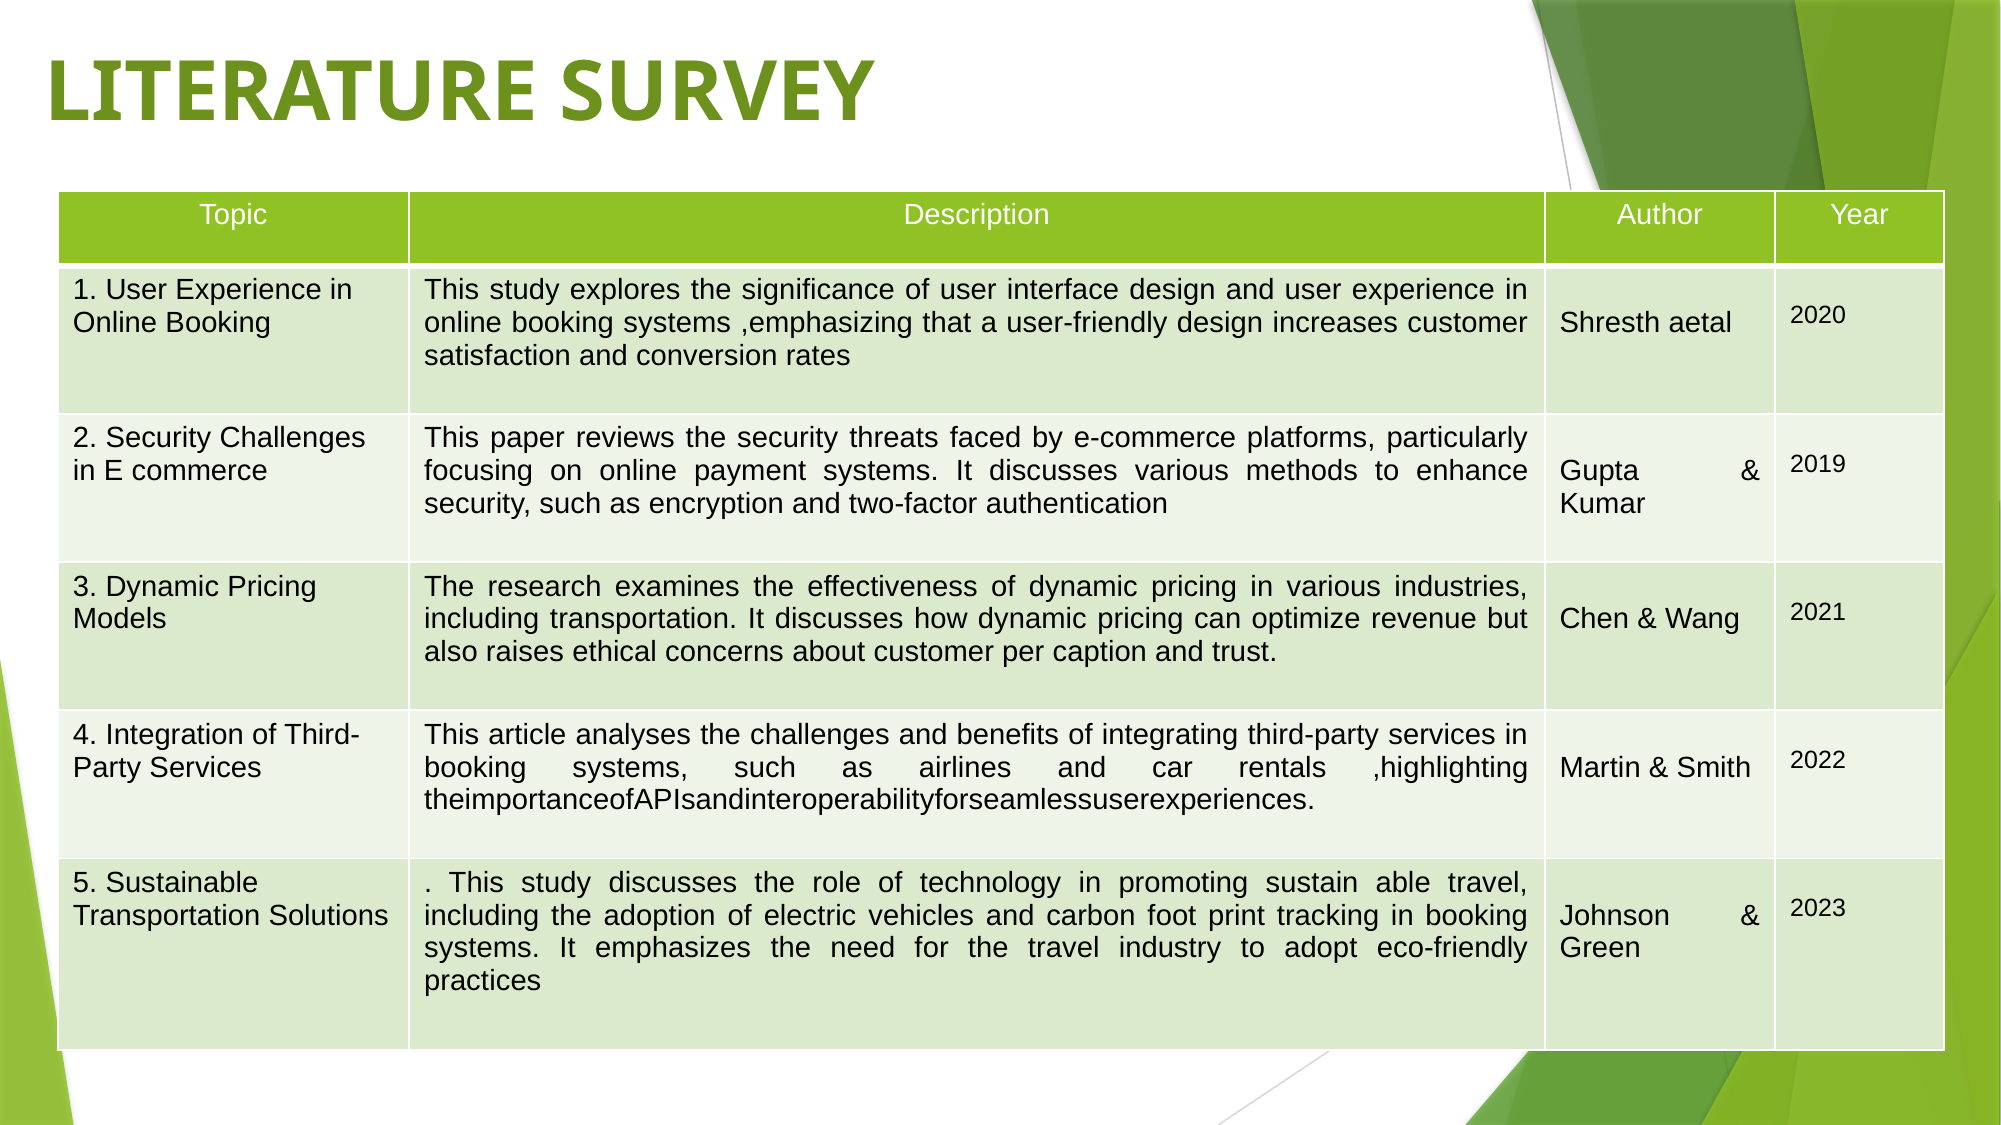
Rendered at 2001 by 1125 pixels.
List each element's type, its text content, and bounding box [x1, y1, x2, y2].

table_cell Chen & Wang [1546, 563, 1774, 709]
table_cell 5. Sustainable Transportation Solutions [59, 859, 408, 1049]
table_cell This paper reviews the security threats faced by e-commerce platforms, particularly focusing on online payment systems. It discusses various methods to enhance security, such as encryption and two-factor authentication [410, 415, 1544, 561]
table_cell Martin & Smith [1546, 711, 1774, 858]
table_cell 1. User Experience in Online Booking [59, 269, 408, 413]
table_cell 2019 [1776, 415, 1943, 561]
table_cell Johnson & Green [1546, 859, 1774, 1049]
table_cell 2020 [1776, 269, 1943, 413]
table_cell Shresth aetal [1546, 269, 1774, 413]
table_cell Gupta & Kumar [1546, 415, 1774, 561]
table_header Topic [59, 192, 408, 263]
table_cell . This study discusses the role of technology in promoting sustain able travel, including the adoption of electric vehicles and carbon foot print tracking in booking systems. It emphasizes the need for the travel industry to adopt eco-friendly practices [410, 859, 1544, 1049]
table_cell This study explores the significance of user interface design and user experience in online booking systems ,emphasizing that a user-friendly design increases customer satisfaction and conversion rates [410, 269, 1544, 413]
table_cell The research examines the effectiveness of dynamic pricing in various industries, including transportation. It discusses how dynamic pricing can optimize revenue but also raises ethical concerns about customer per caption and trust. [410, 563, 1544, 709]
table_header Description [410, 192, 1544, 263]
table_cell 2022 [1776, 711, 1943, 858]
table_cell 4. Integration of Third-Party Services [59, 711, 408, 858]
table_cell This article analyses the challenges and benefits of integrating third-party services in booking systems, such as airlines and car rentals ,highlighting theimportanceofAPIsandinteroperabilityforseamlessuserexperiences. [410, 711, 1544, 858]
table_cell 3. Dynamic Pricing Models [59, 563, 408, 709]
text_box LITERATURE SURVEY [44, 37, 1805, 138]
table_cell 2021 [1776, 563, 1943, 709]
table_cell 2. Security Challenges in E commerce [59, 415, 408, 561]
table_cell 2023 [1776, 859, 1943, 1049]
table_header Author [1546, 192, 1774, 263]
table_header Year [1776, 192, 1943, 263]
